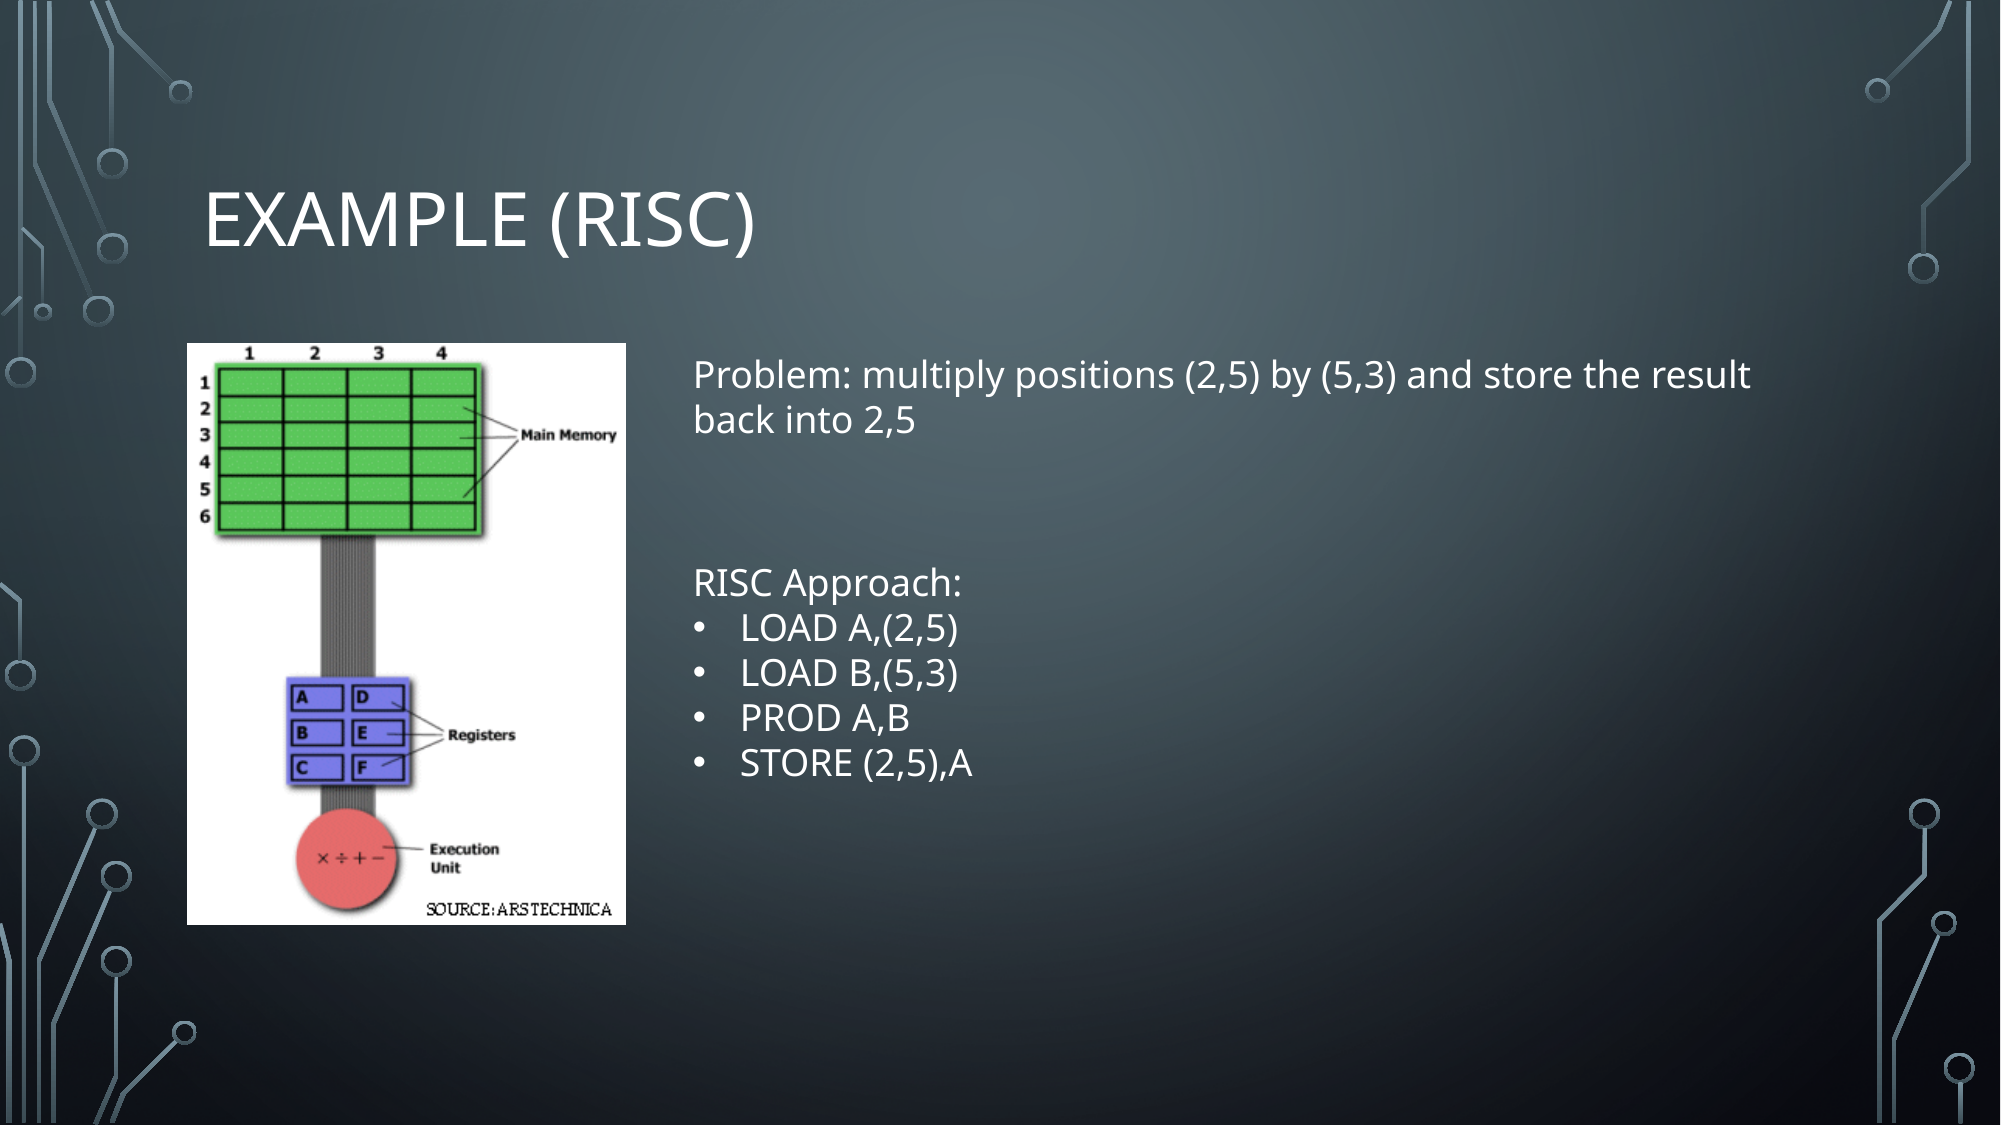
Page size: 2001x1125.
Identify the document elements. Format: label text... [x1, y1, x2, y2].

text_box RISC Approach: LOAD A,(2,5) LOAD B,(5,3) PROD A,B STORE (2,5),A [678, 551, 1849, 792]
title Example (RISC) [187, 101, 1813, 344]
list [186, 343, 626, 926]
text_box Problem: multiply positions (2,5) by (5,3) and store the result back into 2,5 [678, 343, 1813, 449]
